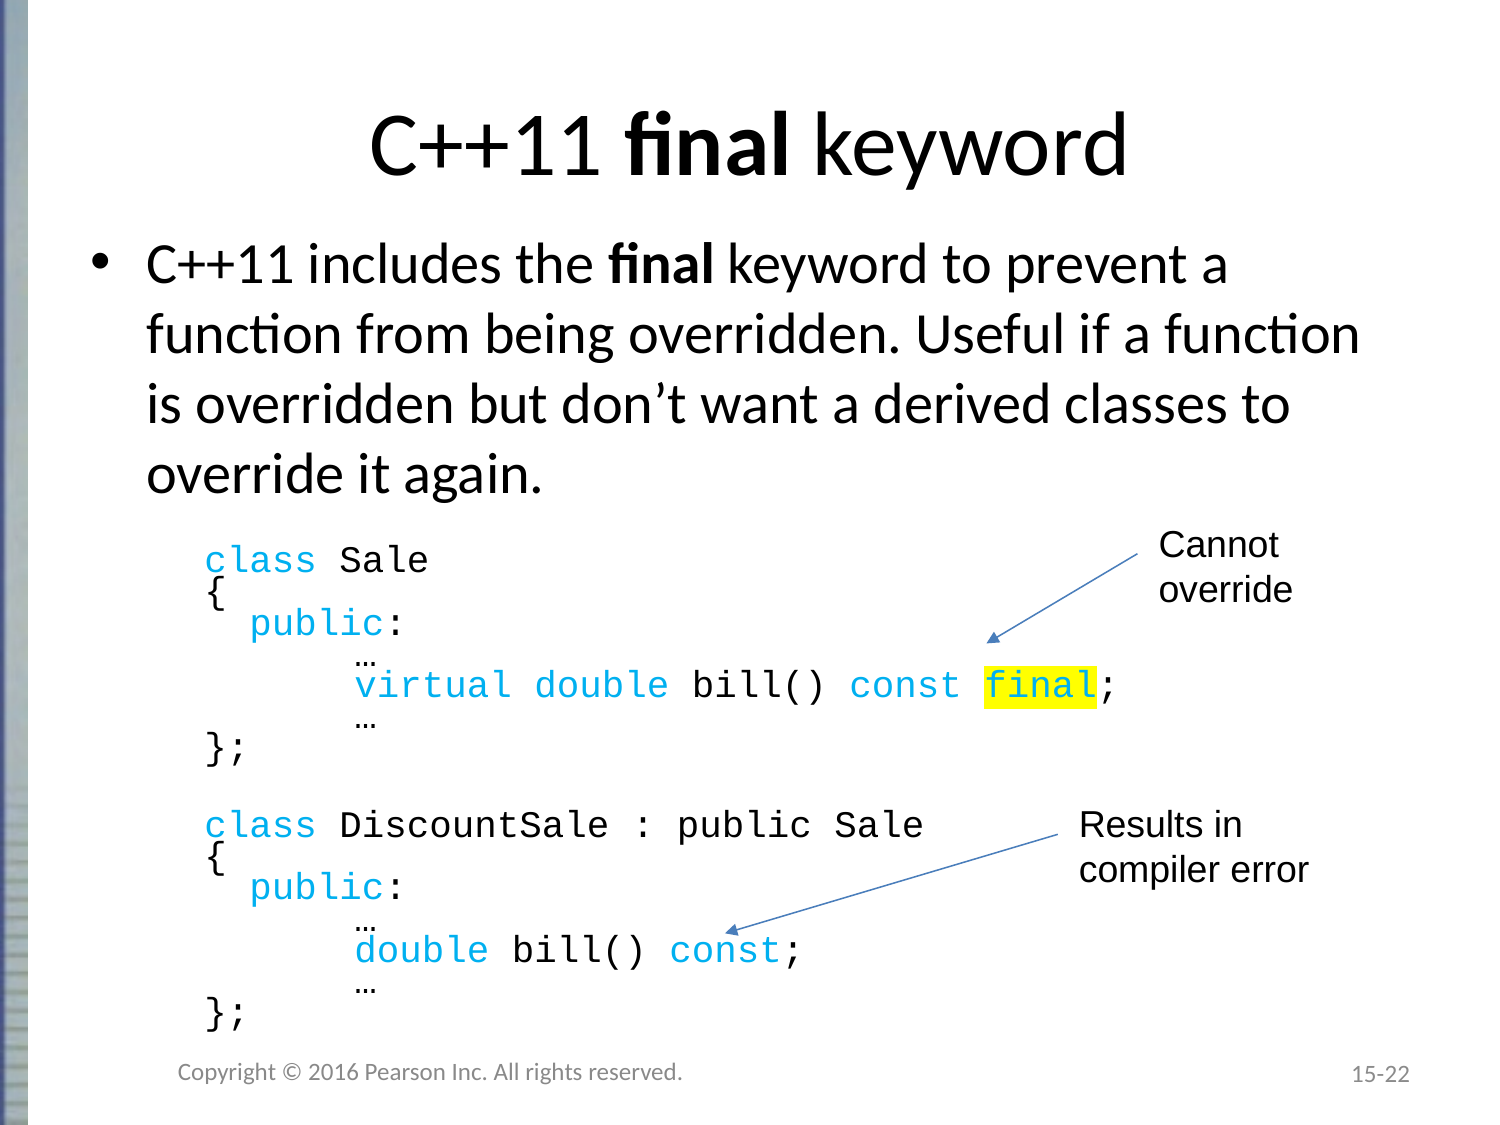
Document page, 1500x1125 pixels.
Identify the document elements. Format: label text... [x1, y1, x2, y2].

list C++11 includes the final keyword to prevent a function from being overridden. Useful if a function is overridden but don’t want a derived classes to override it again. [75, 218, 1425, 961]
text_box class Sale { public: … virtual double bill() const final; … }; [114, 547, 1215, 775]
slide_number 15-22 [1074, 1042, 1425, 1103]
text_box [986, 553, 1138, 644]
text_box class DiscountSale : public Sale { public: … double bill() const; … }; [114, 812, 1278, 1040]
picture [0, 0, 28, 1125]
text_box Results in compiler error [1063, 792, 1352, 898]
text_box Cannot override [1143, 512, 1432, 618]
title C++11 final keyword [75, 45, 1425, 218]
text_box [724, 834, 1059, 934]
footer Copyright © 2016 Pearson Inc. All rights reserved. [75, 1040, 788, 1100]
